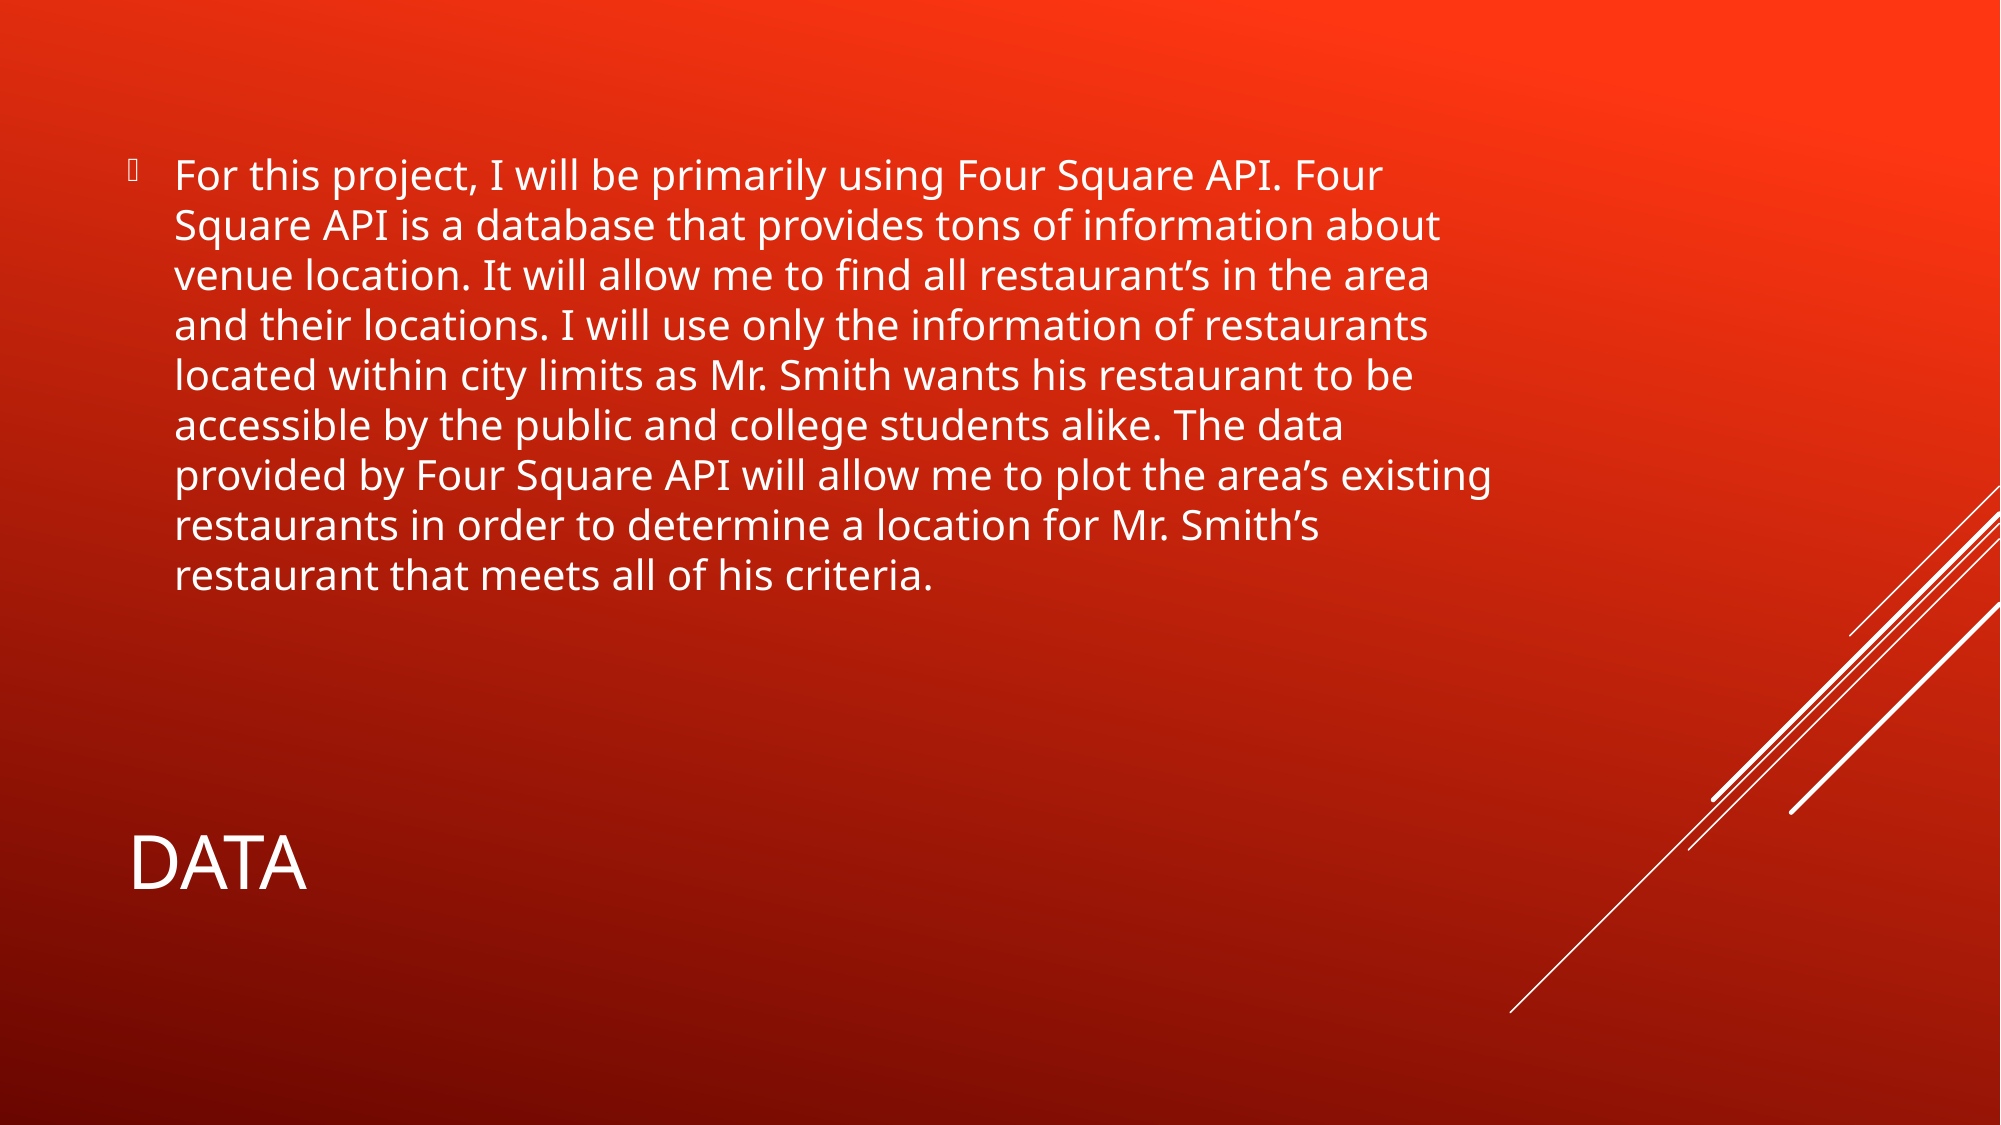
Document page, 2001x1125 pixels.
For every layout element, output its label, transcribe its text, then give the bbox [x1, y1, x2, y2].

list For this project, I will be primarily using Four Square API. Four Square API is a database that provides tons of information about venue location. It will allow me to find all restaurant’s in the area and their locations. I will use only the information of restaurants located within city limits as Mr. Smith wants his restaurant to be accessible by the public and college students alike. The data provided by Four Square API will allow me to plot the area’s existing restaurants in order to determine a location for Mr. Smith’s restaurant that meets all of his criteria. [112, 112, 1513, 706]
title Data [112, 736, 1513, 984]
